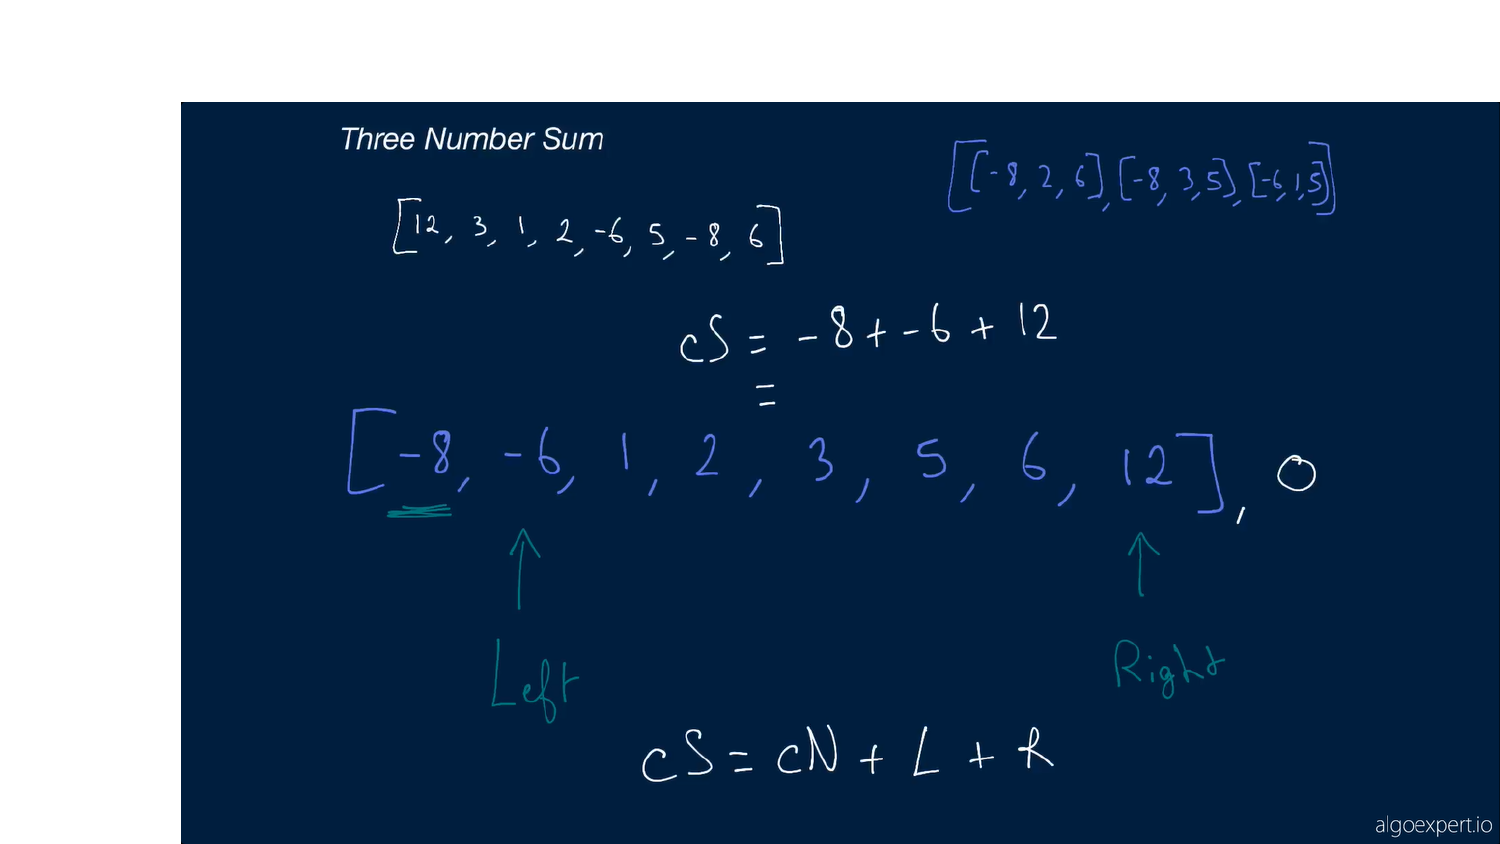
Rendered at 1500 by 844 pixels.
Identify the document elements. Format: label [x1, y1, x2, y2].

picture [181, 102, 1500, 844]
